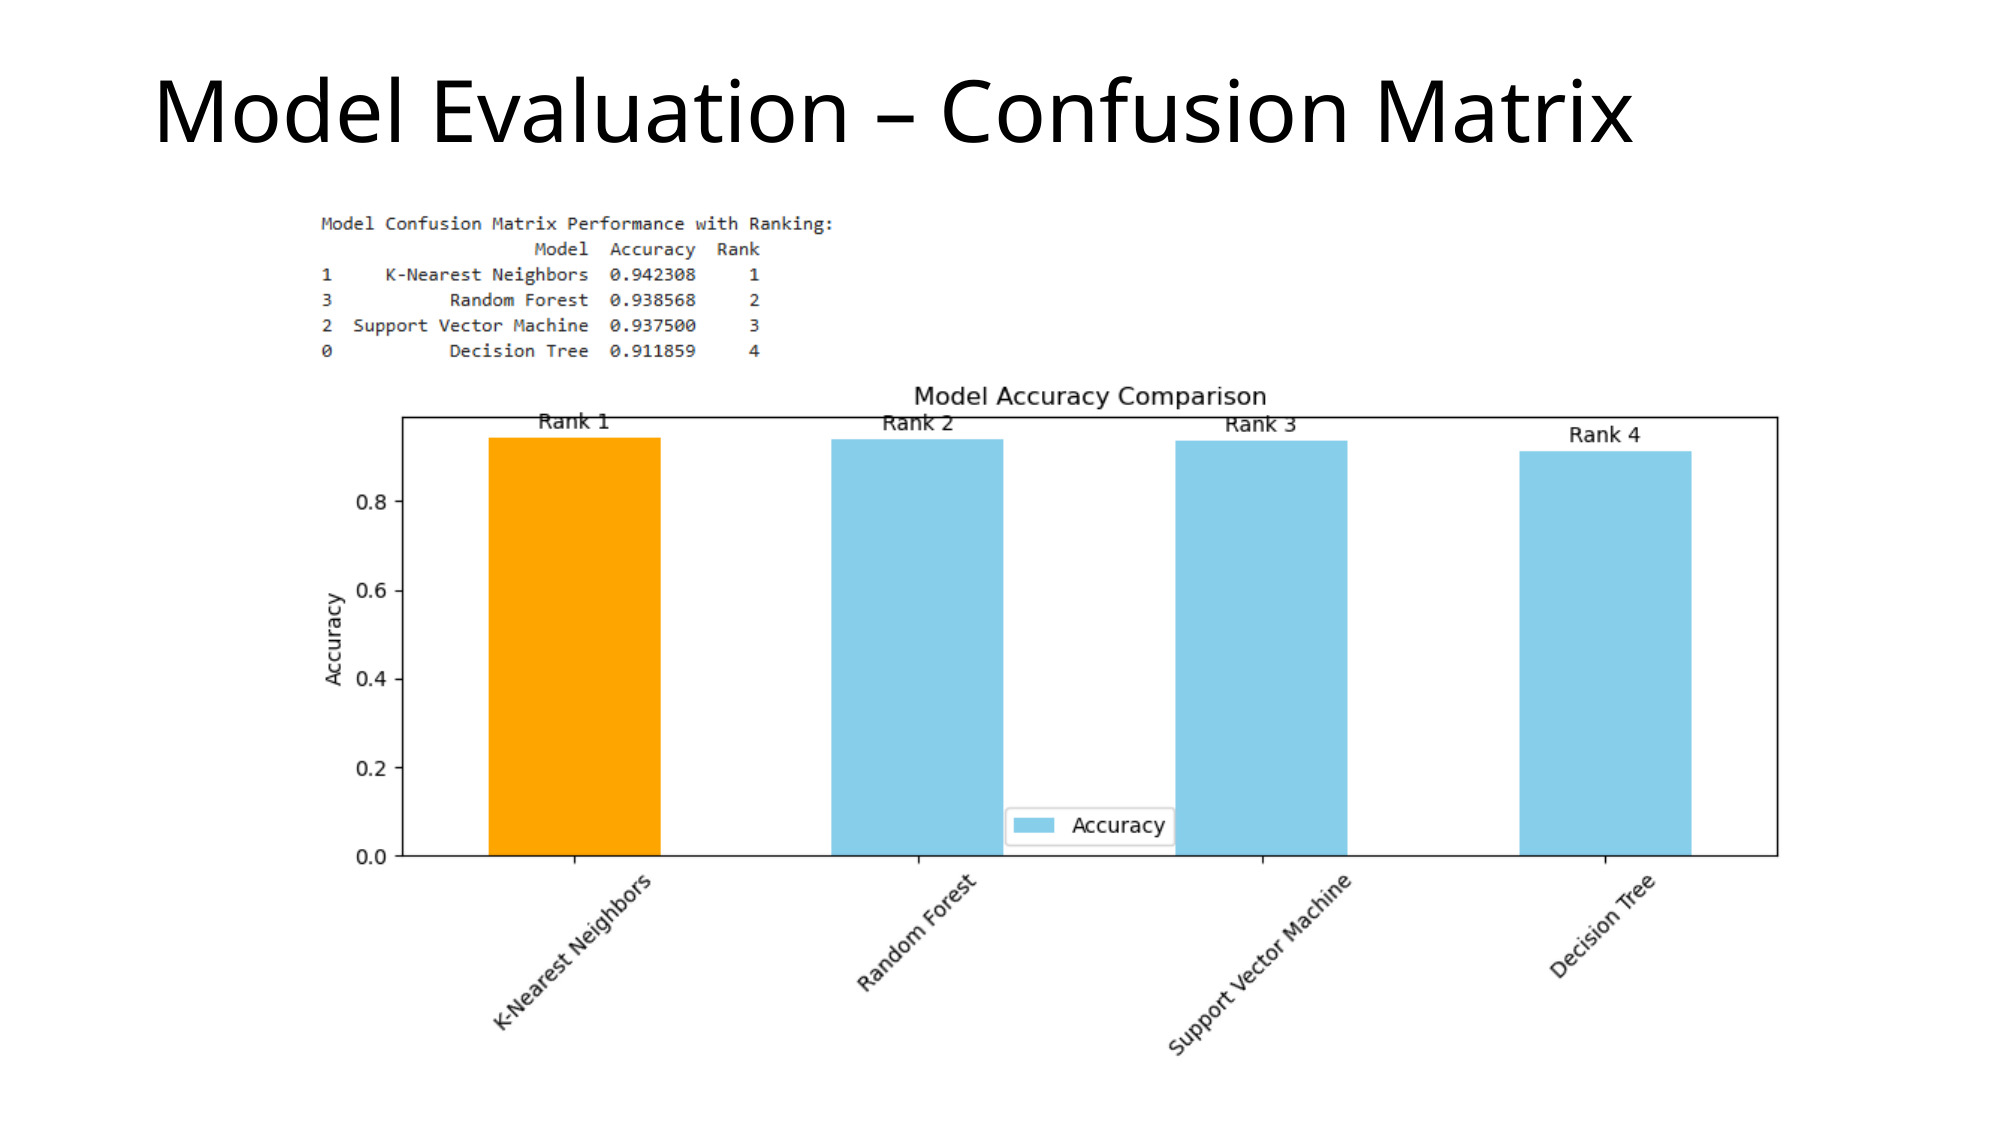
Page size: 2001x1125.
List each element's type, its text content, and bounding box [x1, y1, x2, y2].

title Model Evaluation – Confusion Matrix [137, 59, 1863, 169]
picture [284, 191, 1816, 1062]
